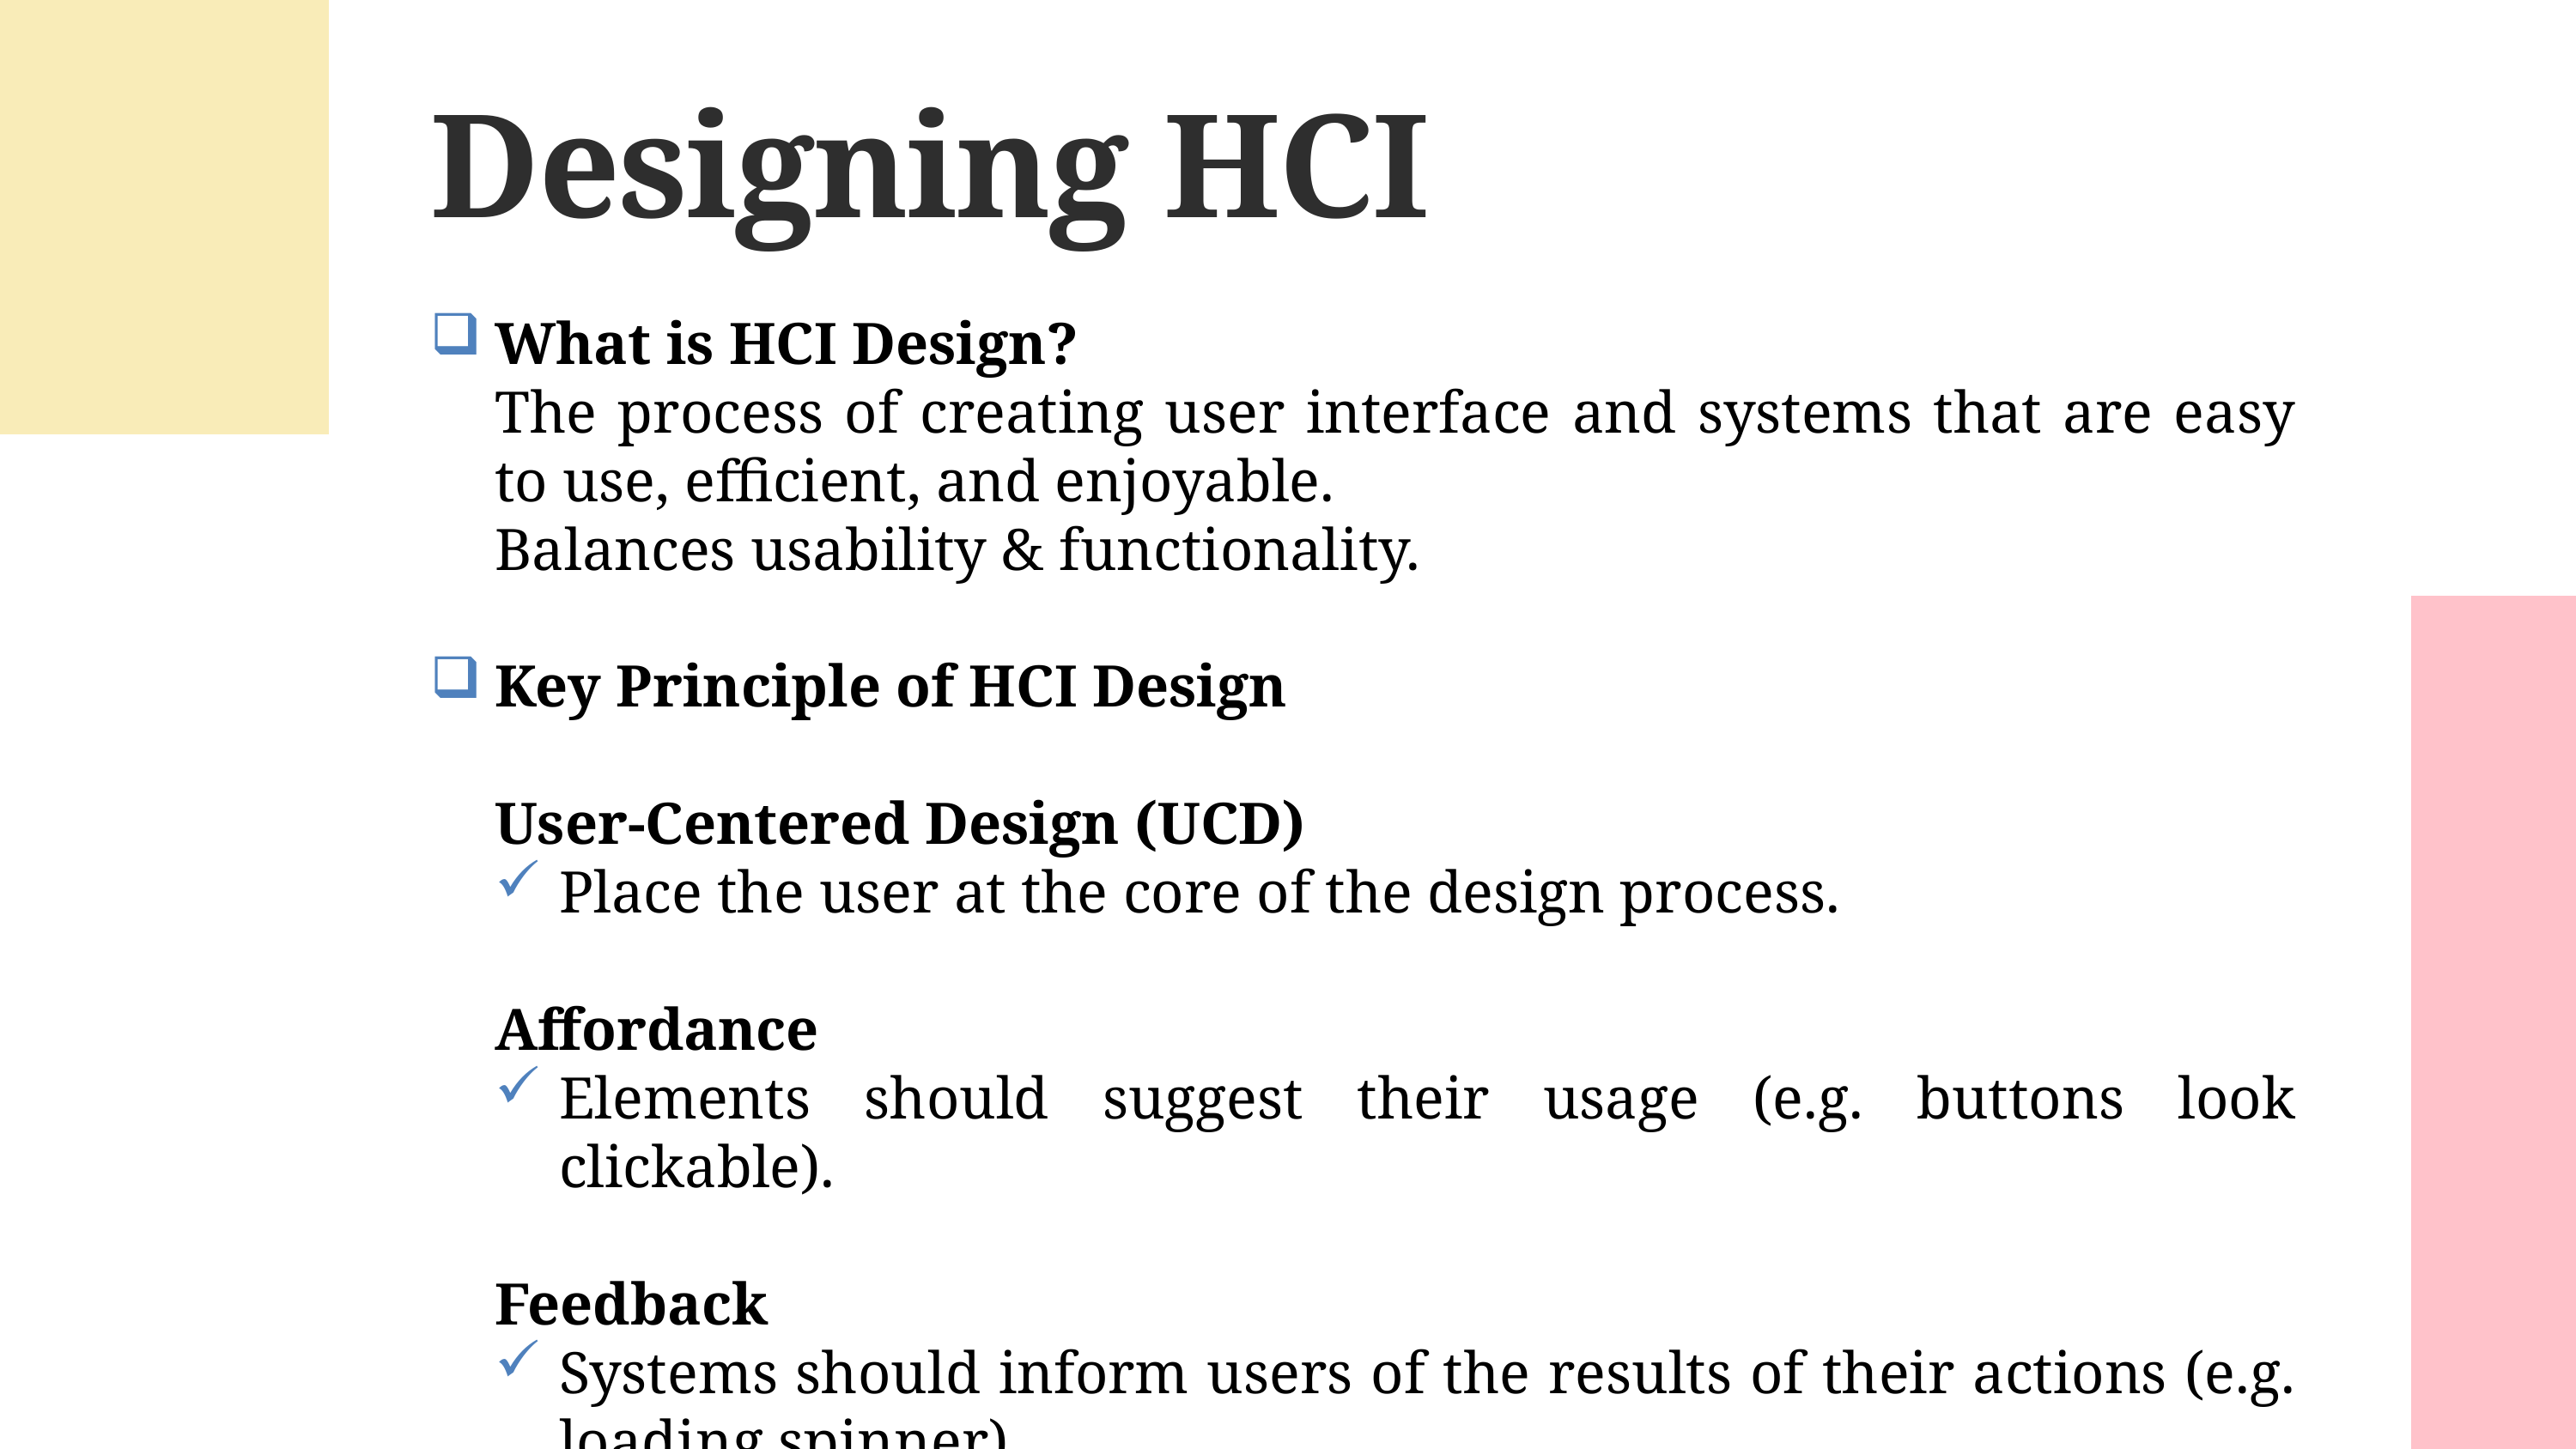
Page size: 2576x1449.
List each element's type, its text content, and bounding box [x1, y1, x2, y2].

text_box Designing HCI [430, 120, 2490, 246]
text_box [2410, 595, 2576, 1449]
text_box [0, 0, 330, 435]
text_box What is HCI Design? The process of creating user interface and systems that are easy to use, efficient, and enjoyable. Balances usability & functionality. Key Principle of HCI Design User-Centered Design (UCD) Place the user at the core of the design process. Affordance Elements should suggest their usage (e.g. buttons look clickable). Feedback Systems should inform users of the results of their actions (e.g. loading spinner). [430, 306, 2297, 1449]
